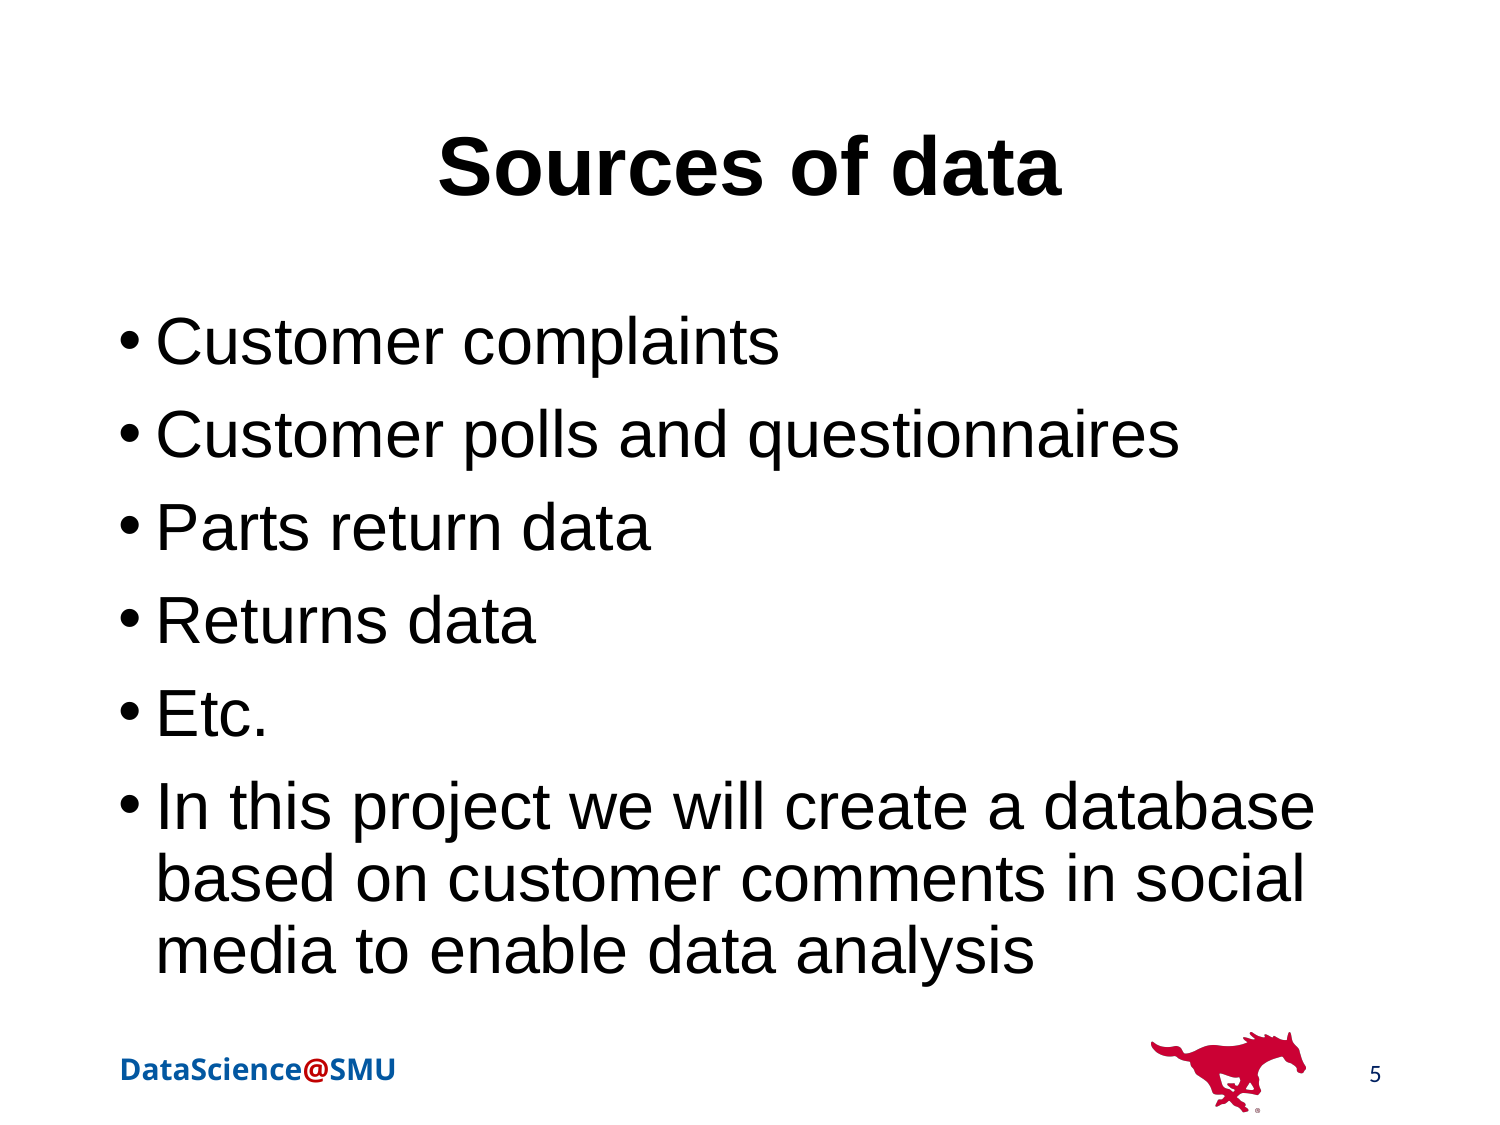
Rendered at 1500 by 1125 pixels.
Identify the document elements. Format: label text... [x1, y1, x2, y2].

slide_number 5 [1059, 1042, 1397, 1103]
picture [1151, 1032, 1306, 1042]
title Sources of data [103, 59, 1397, 278]
picture [1151, 1103, 1306, 1113]
list Customer complaints Customer polls and questionnaires Parts return data Returns data Etc. In this project we will create a database based on customer comments in social media to enable data analysis [103, 299, 1397, 1014]
